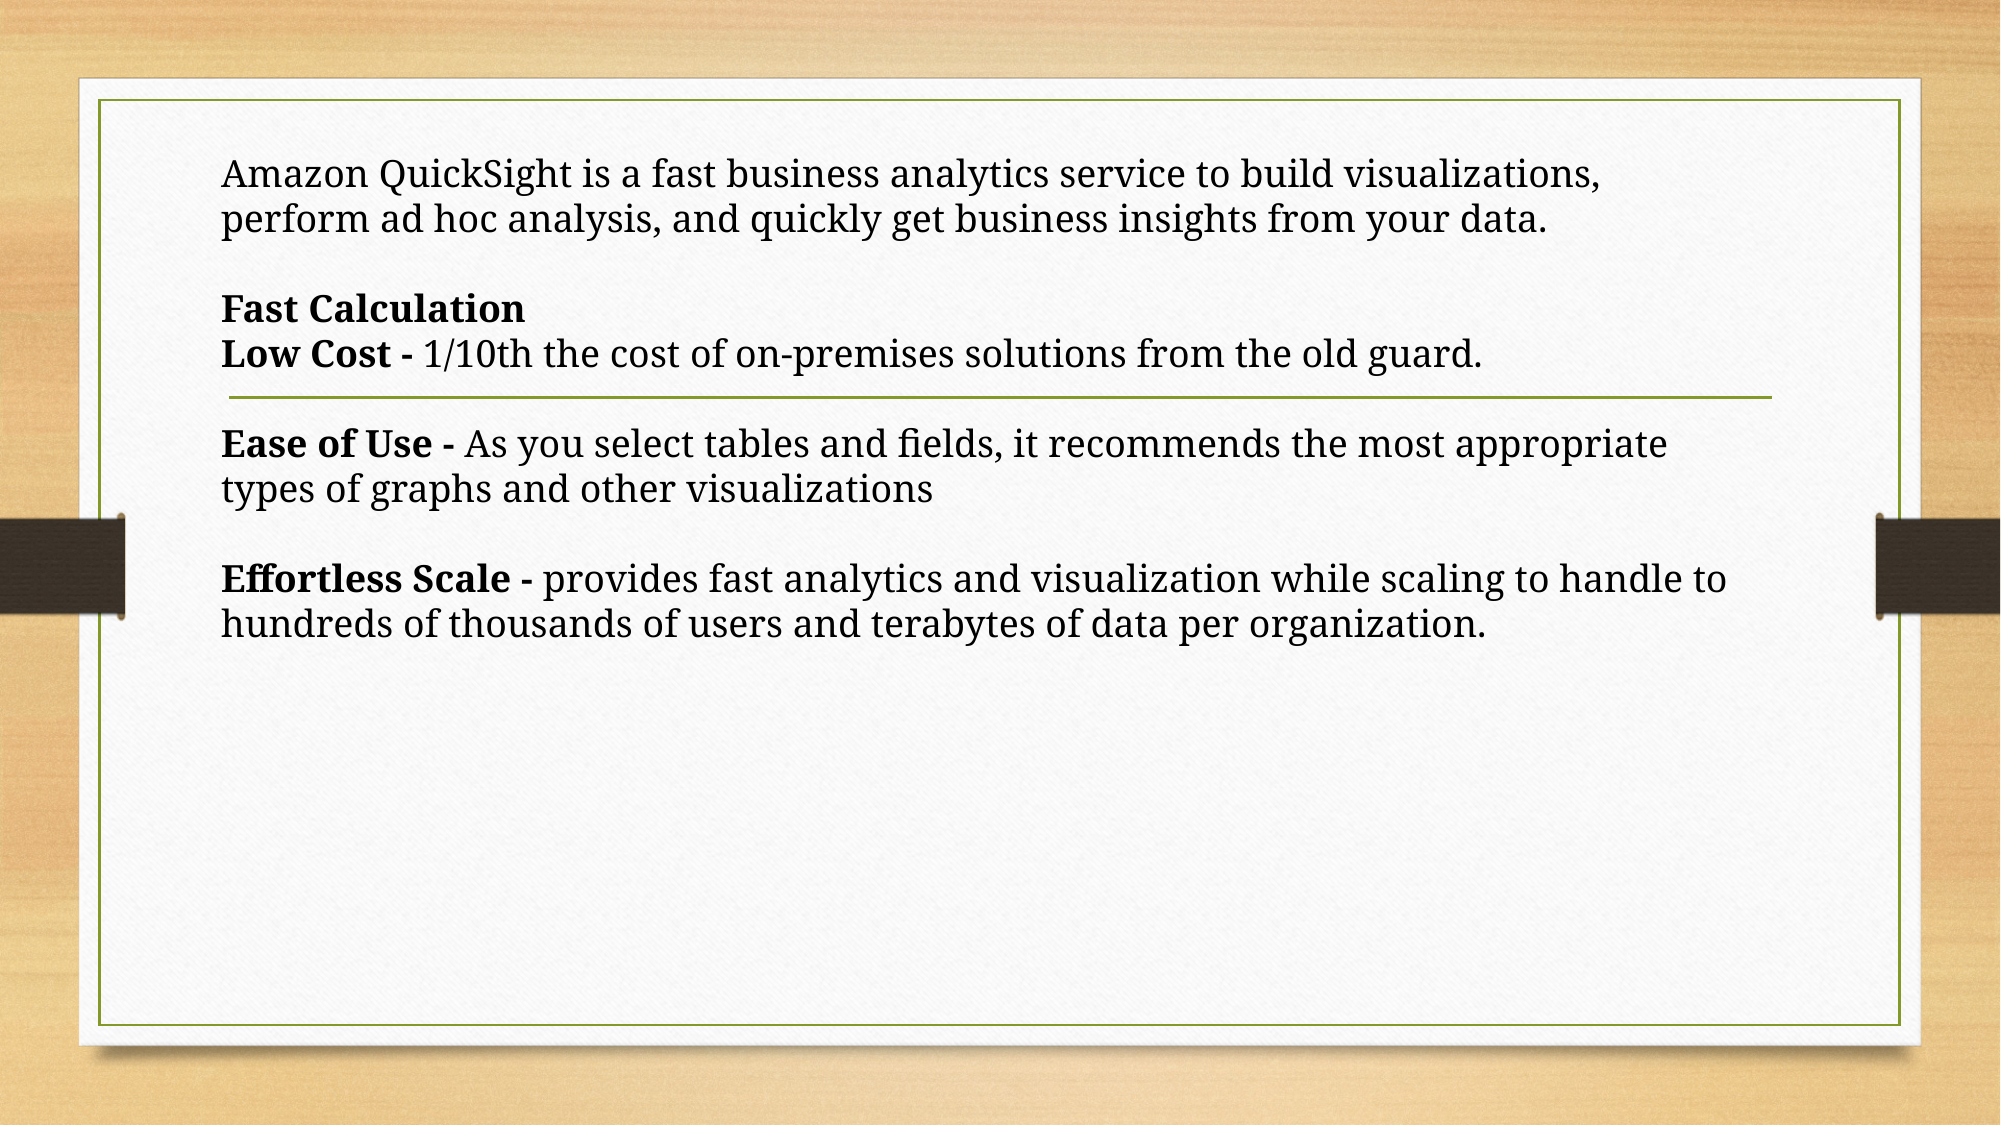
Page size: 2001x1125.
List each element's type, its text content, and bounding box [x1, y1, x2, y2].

text_box Amazon QuickSight is a fast business analytics service to build visualizations, perform ad hoc analysis, and quickly get business insights from your data. Fast Calculation Low Cost - 1/10th the cost of on-premises solutions from the old guard. Ease of Use - As you select tables and fields, it recommends the most appropriate types of graphs and other visualizations Effortless Scale - provides fast analytics and visualization while scaling to handle to hundreds of thousands of users and terabytes of data per organization. [206, 77, 1774, 653]
picture [0, 0, 2001, 1125]
